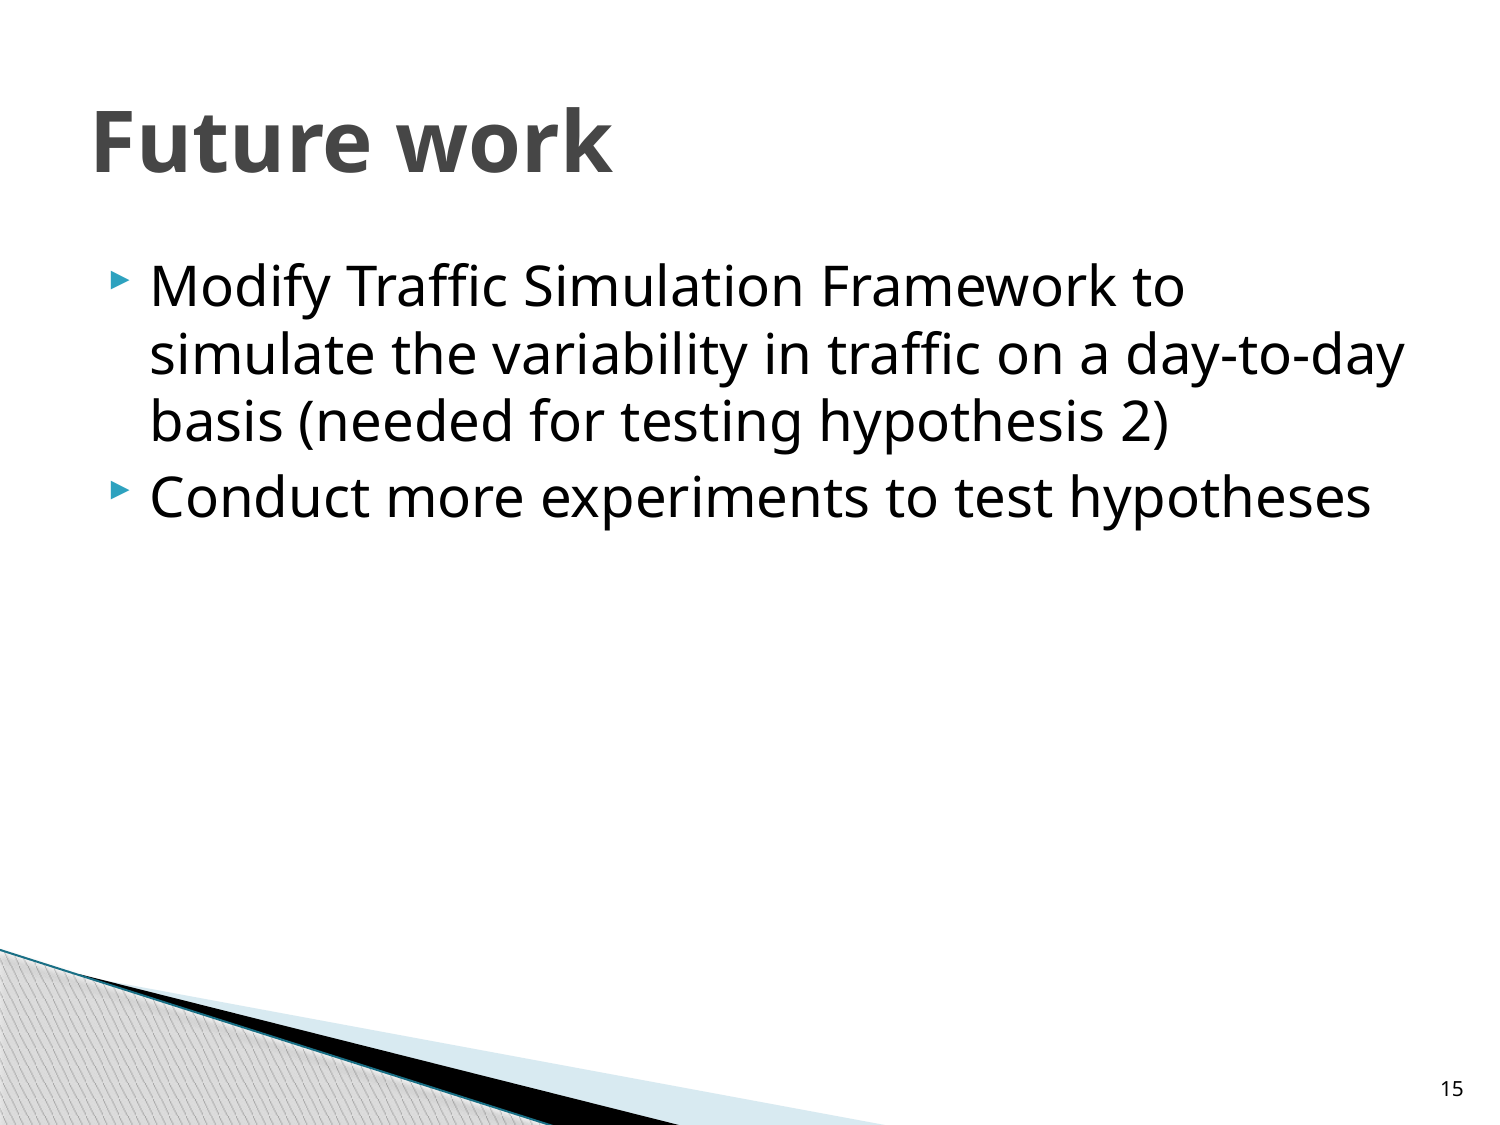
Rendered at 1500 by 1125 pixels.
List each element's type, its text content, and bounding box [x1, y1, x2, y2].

slide_number 15 [1418, 1051, 1479, 1112]
title Future work [75, 45, 1425, 233]
list Modify Traffic Simulation Framework to simulate the variability in traffic on a day-to-day basis (needed for testing hypothesis 2) Conduct more experiments to test hypotheses [75, 243, 1425, 986]
